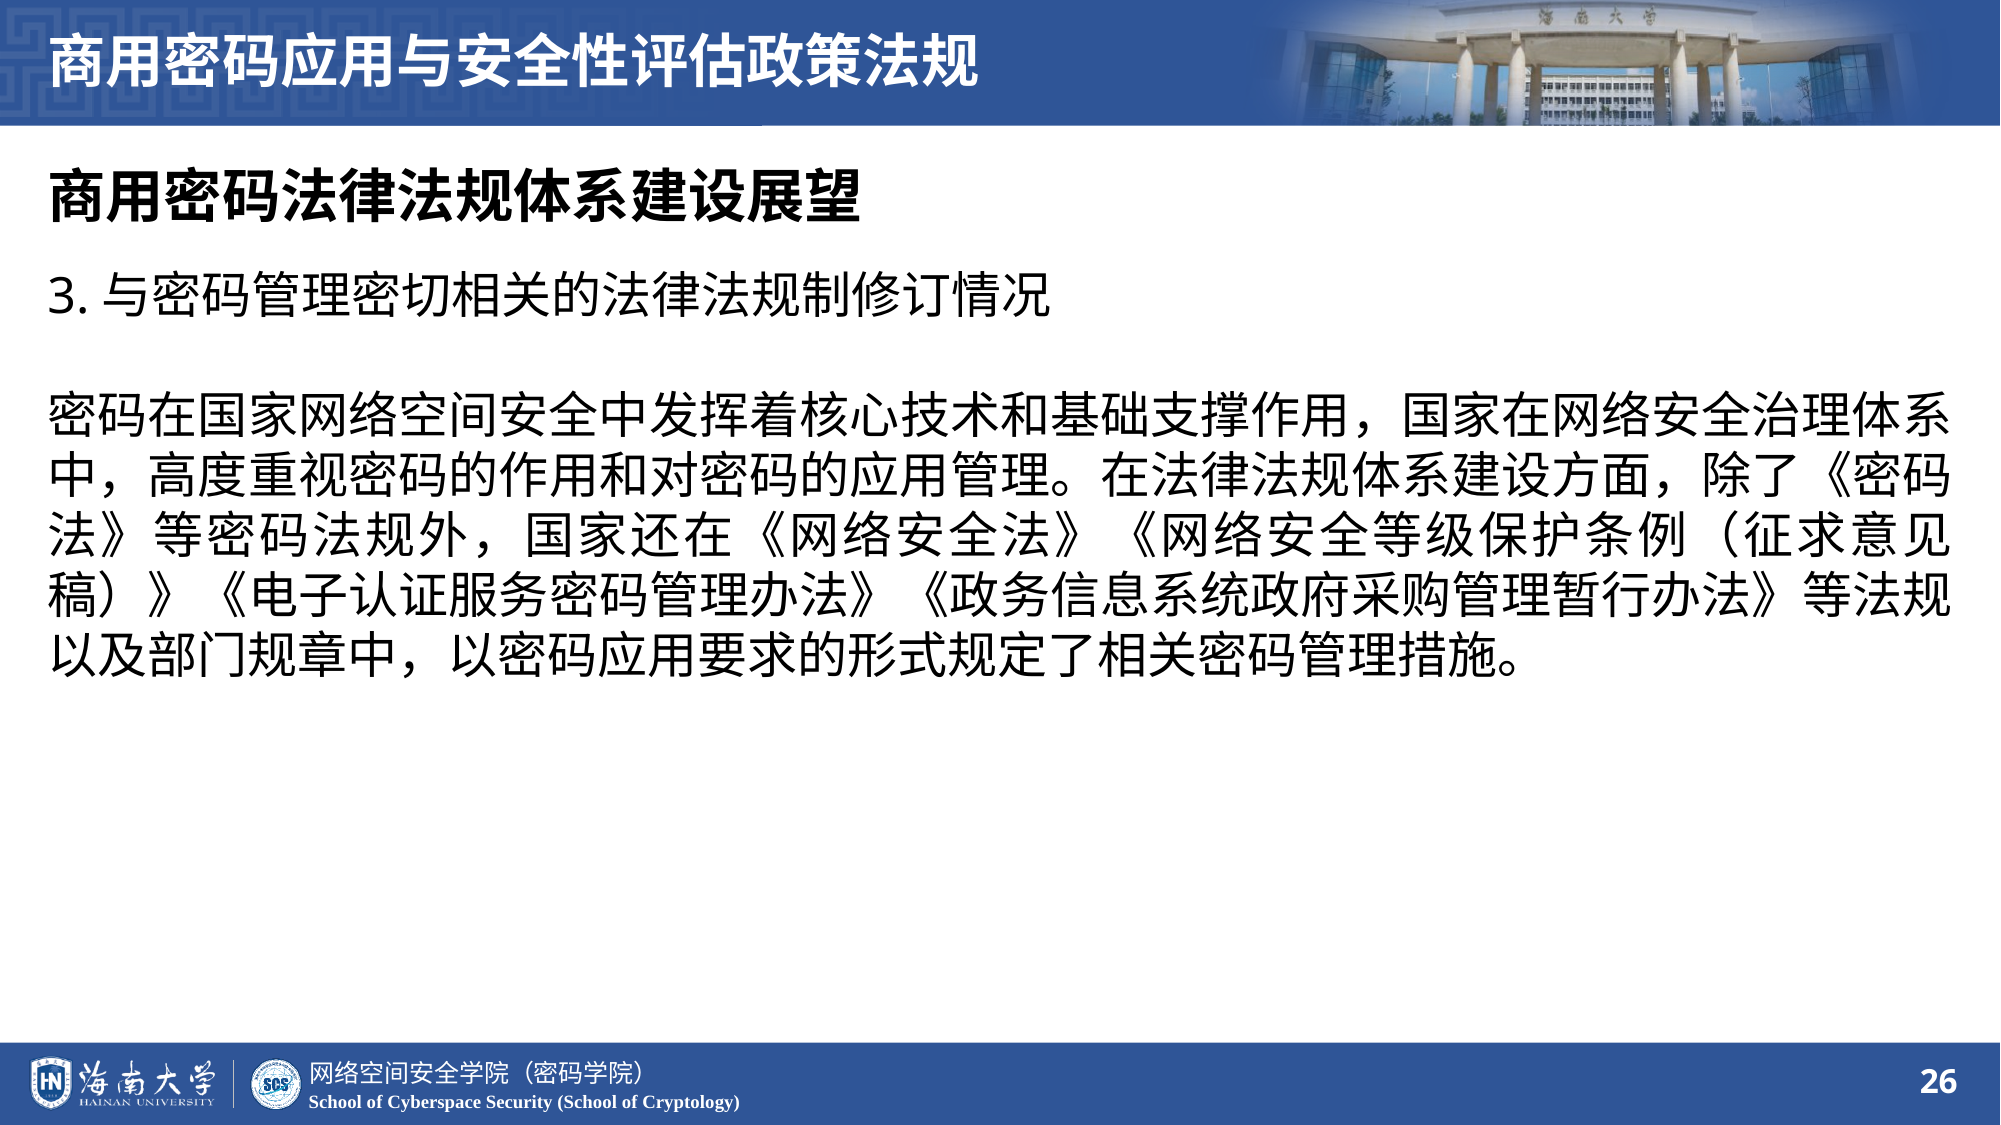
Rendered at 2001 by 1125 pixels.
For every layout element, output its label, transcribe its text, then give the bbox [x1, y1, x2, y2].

list 商用密码应用与安全性评估政策法规 [32, 17, 1297, 109]
picture [245, 1053, 306, 1114]
picture [1190, 0, 2000, 126]
slide_number 26 [1522, 1053, 1973, 1114]
picture [27, 1054, 219, 1113]
list 商用密码法律法规体系建设展望 [32, 151, 1968, 245]
list 3.与密码管理密切相关的法律法规制修订情况 密码在国家网络空间安全中发挥着核心技术和基础支撑作用，国家在网络安全治理体系中，高度重视密码的作用和对密码的应用管理。在法律法规体系建设方面，除了《密码法》等密码法规外，国家还在《网络安全法》《网络安全等级保护条例（征求意见稿）》《电子认证服务密码管理办法》《政务信息系统政府采购管理暂行办法》等法规以及部门规章中，以密码应用要求的形式规定了相关密码管理措施。 [32, 255, 1968, 997]
